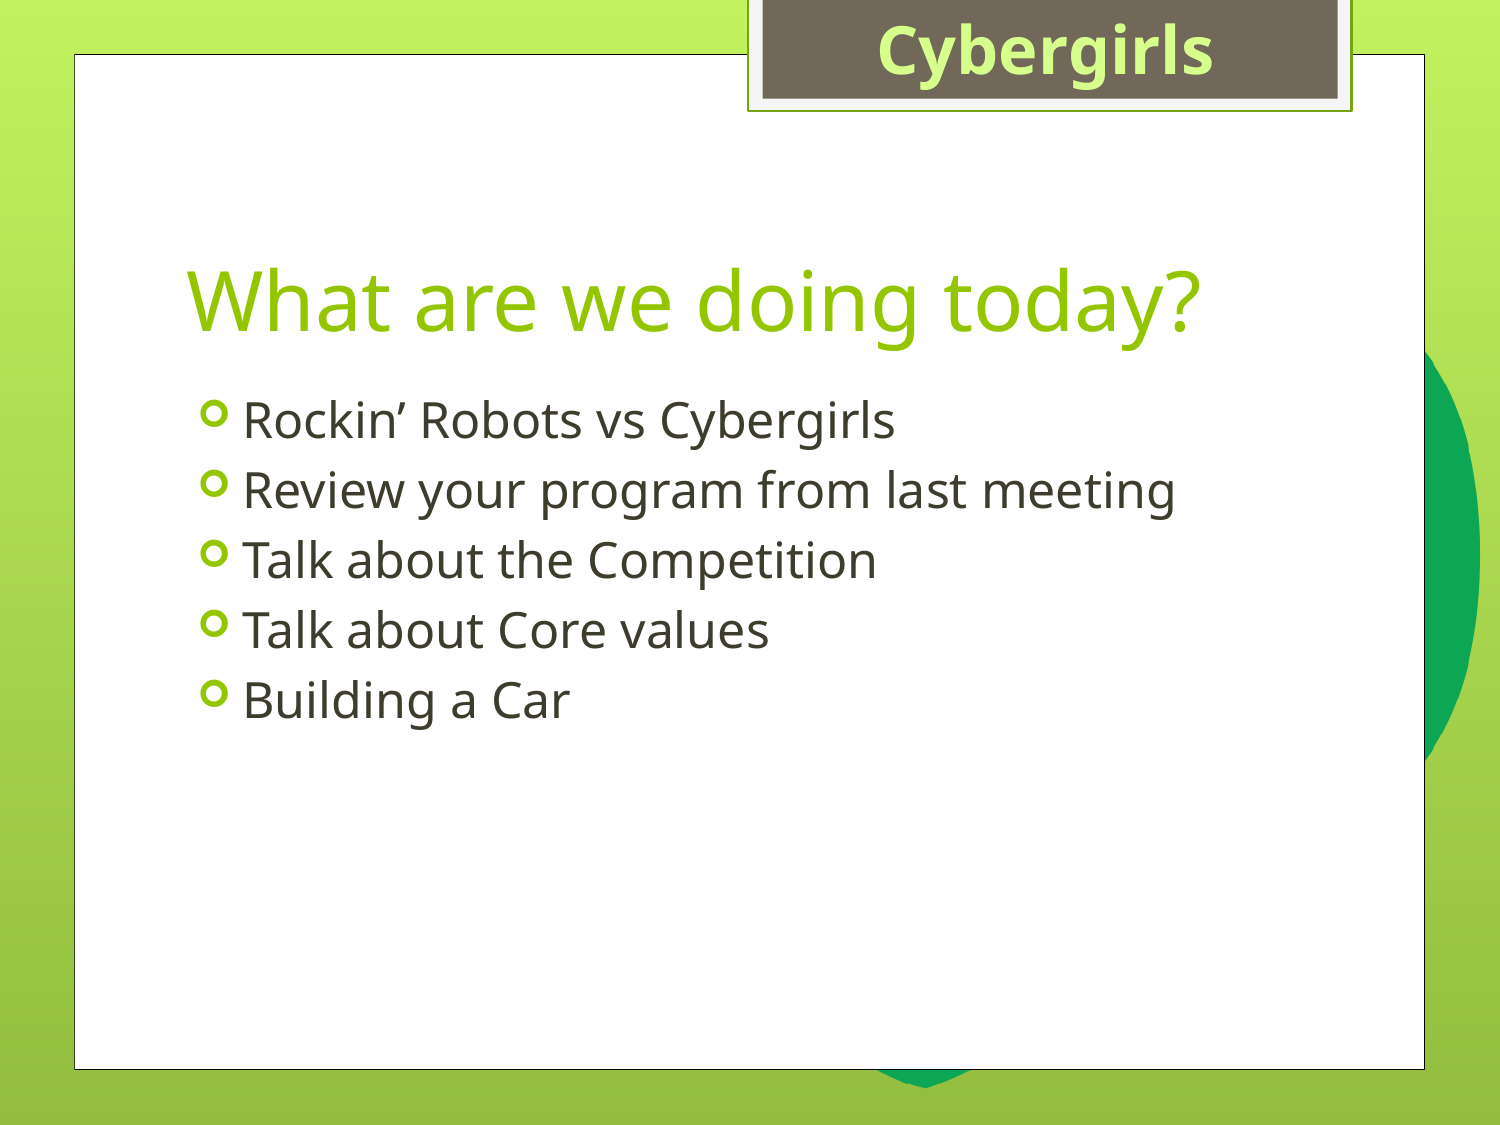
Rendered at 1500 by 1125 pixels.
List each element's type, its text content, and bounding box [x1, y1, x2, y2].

picture [337, 0, 1500, 1119]
picture [337, 0, 747, 54]
title What are we doing today? [171, 168, 1324, 357]
list Rockin’ Robots vs Cybergirls Review your program from last meeting Talk about the Competition Talk about Core values Building a Car [171, 381, 1283, 957]
